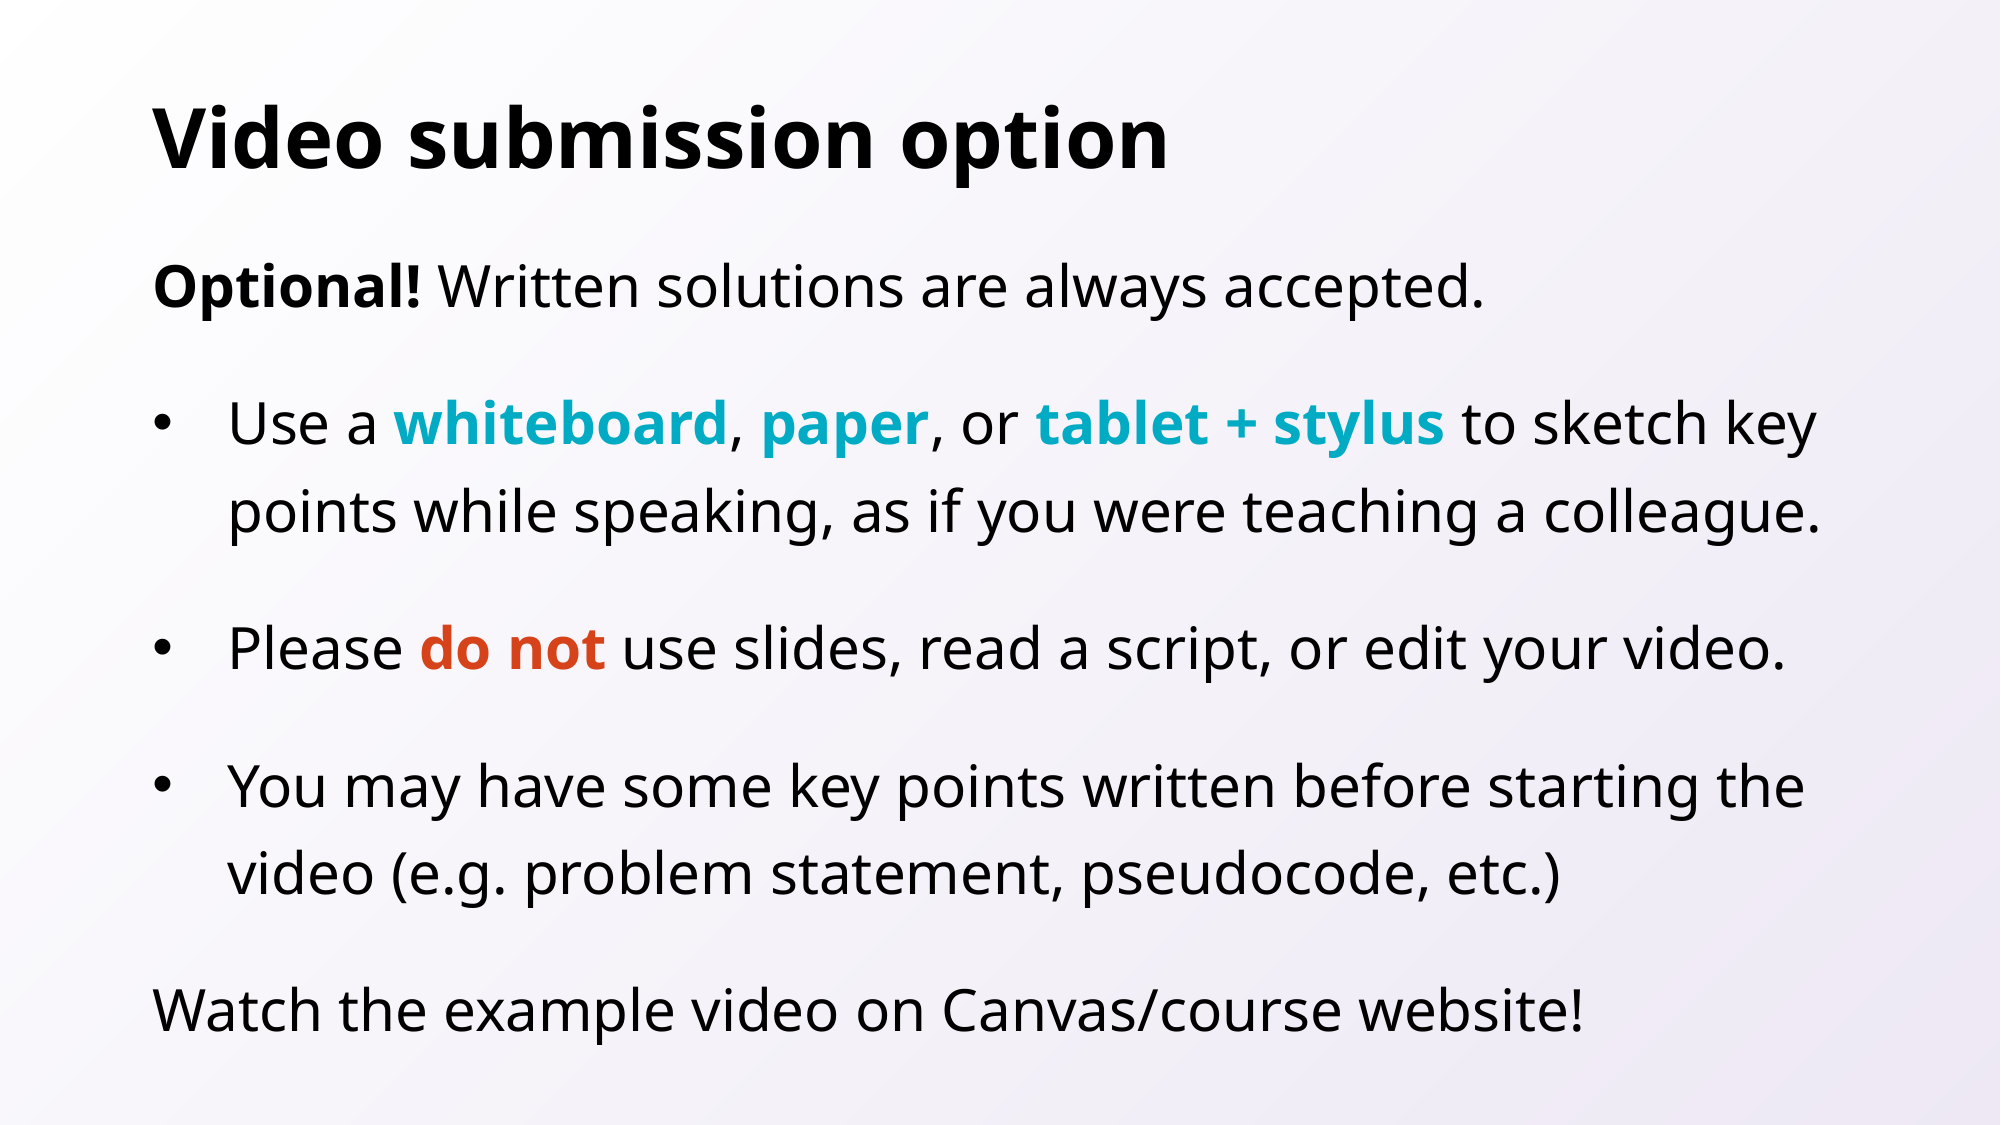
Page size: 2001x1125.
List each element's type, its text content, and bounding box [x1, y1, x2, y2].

title Video submission option [137, 59, 1863, 223]
list Optional! Written solutions are always accepted. Use a whiteboard, paper, or tablet + stylus to sketch key points while speaking, as if you were teaching a colleague. Please do not use slides, read a script, or edit your video. You may have some key points written before starting the video (e.g. problem statement, pseudocode, etc.) Watch the example video on Canvas/course website! [137, 223, 1863, 1014]
